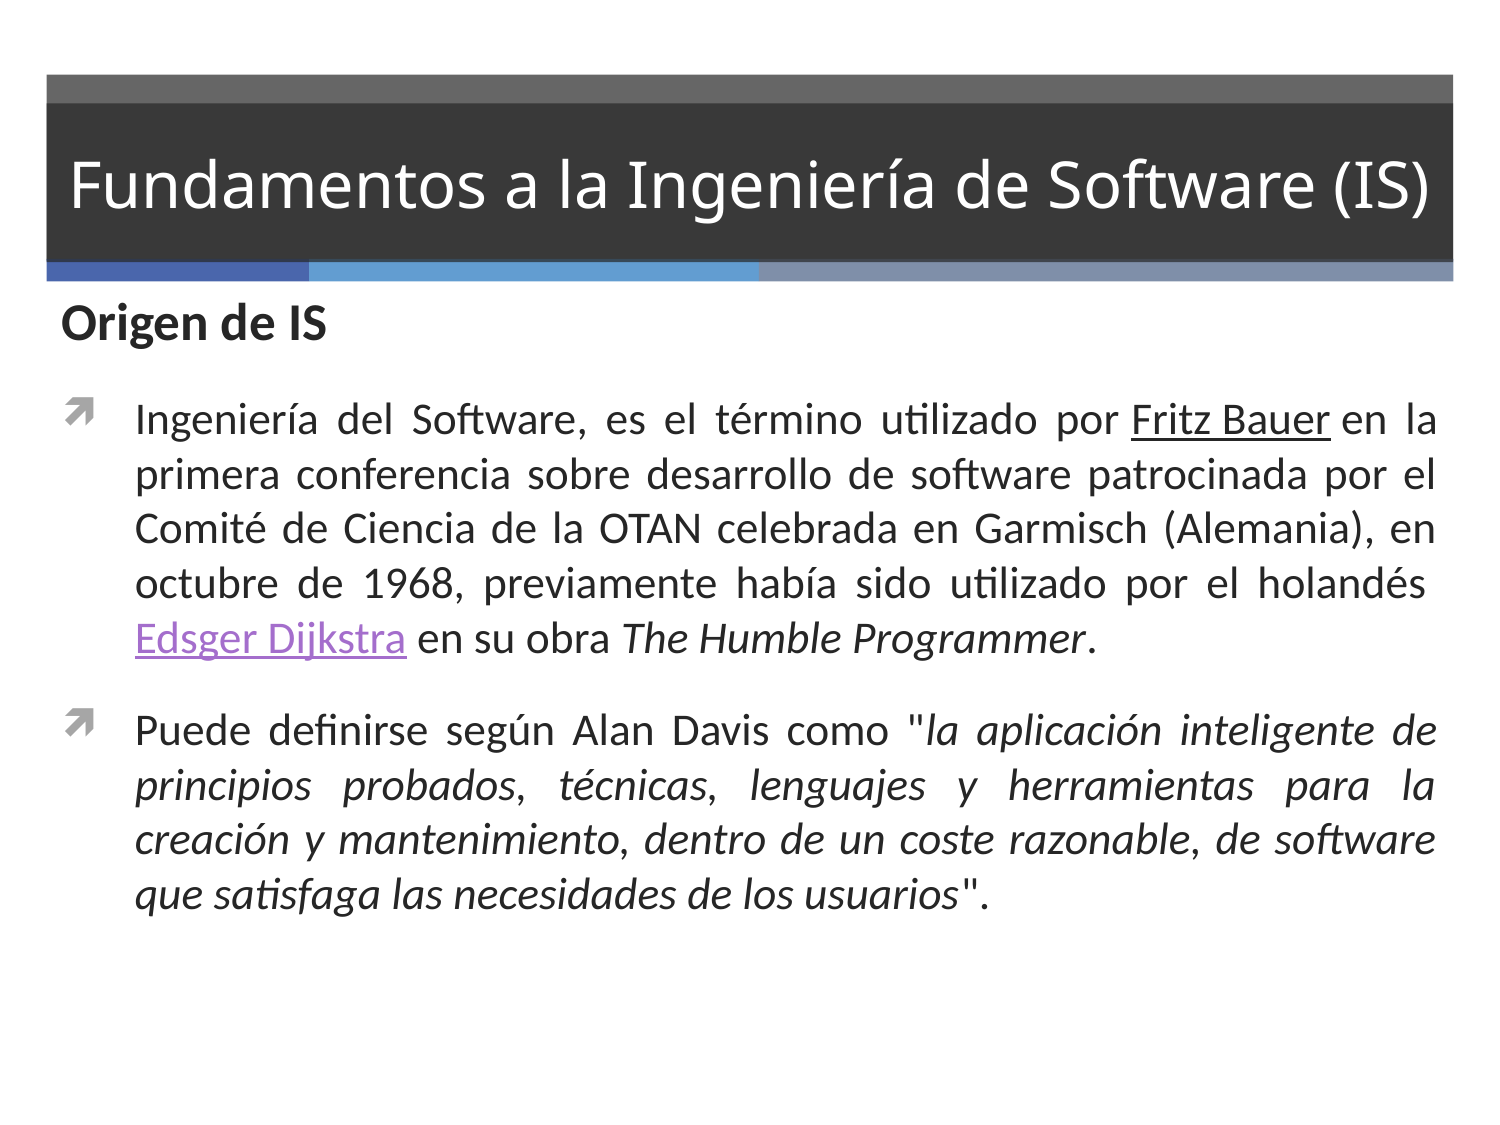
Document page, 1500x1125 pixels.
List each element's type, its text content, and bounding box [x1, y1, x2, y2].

list Origen de IS Ingeniería del Software, es el término utilizado por Fritz Bauer en la primera conferencia sobre desarrollo de software patrocinada por el Comité de Ciencia de la OTAN celebrada en Garmisch (Alemania), en octubre de 1968, previamente había sido utilizado por el holandés Edsger Dijkstra en su obra The Humble Programmer. Puede definirse según Alan Davis como "la aplicación inteligente de principios probados, técnicas, lenguajes y herramientas para la creación y mantenimiento, dentro de un coste razonable, de software que satisfaga las necesidades de los usuarios". [46, 280, 1454, 936]
title Fundamentos a la Ingeniería de Software (IS) [46, 103, 1454, 263]
